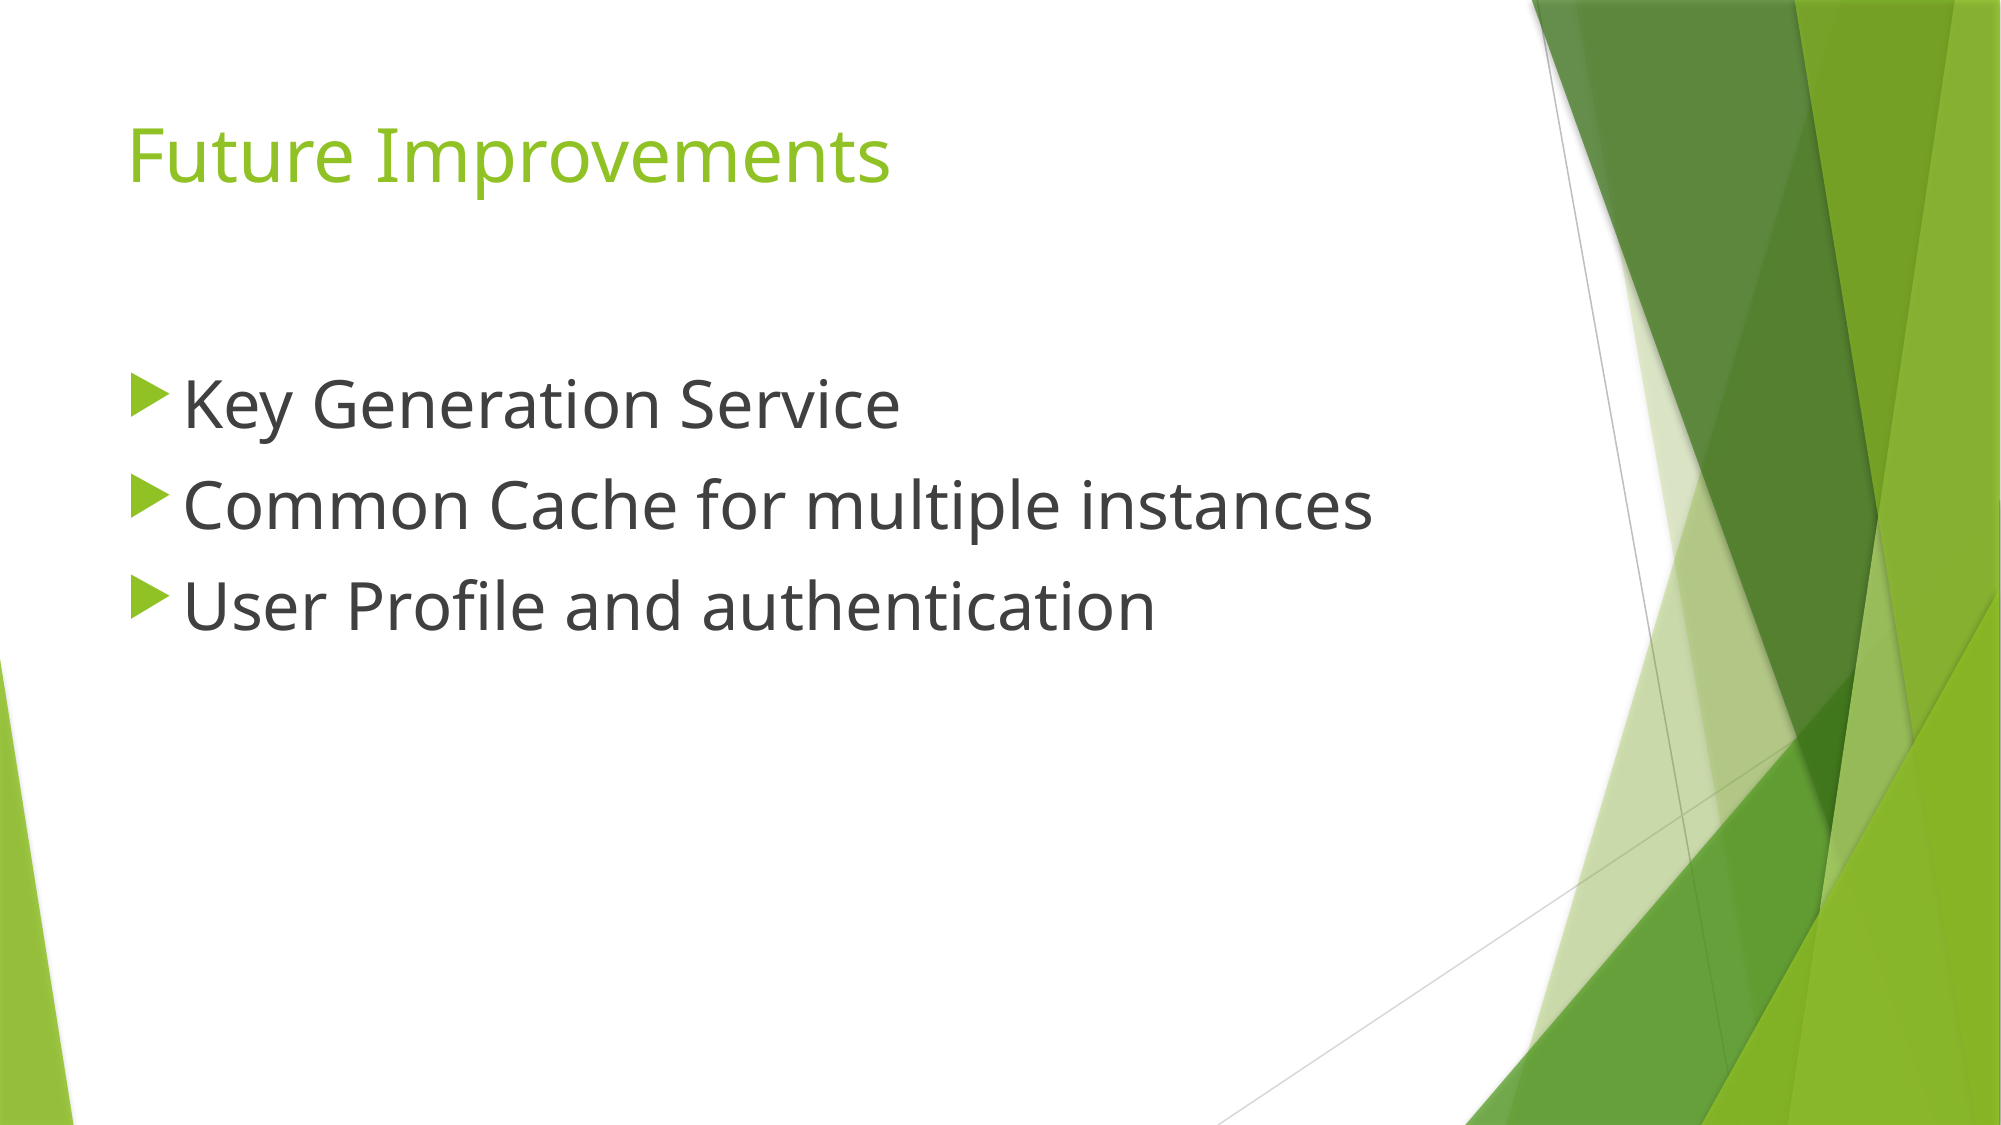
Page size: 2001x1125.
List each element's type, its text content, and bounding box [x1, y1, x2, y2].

list Key Generation Service Common Cache for multiple instances User Profile and authentication [111, 354, 1522, 992]
title Future Improvements [111, 99, 1522, 317]
